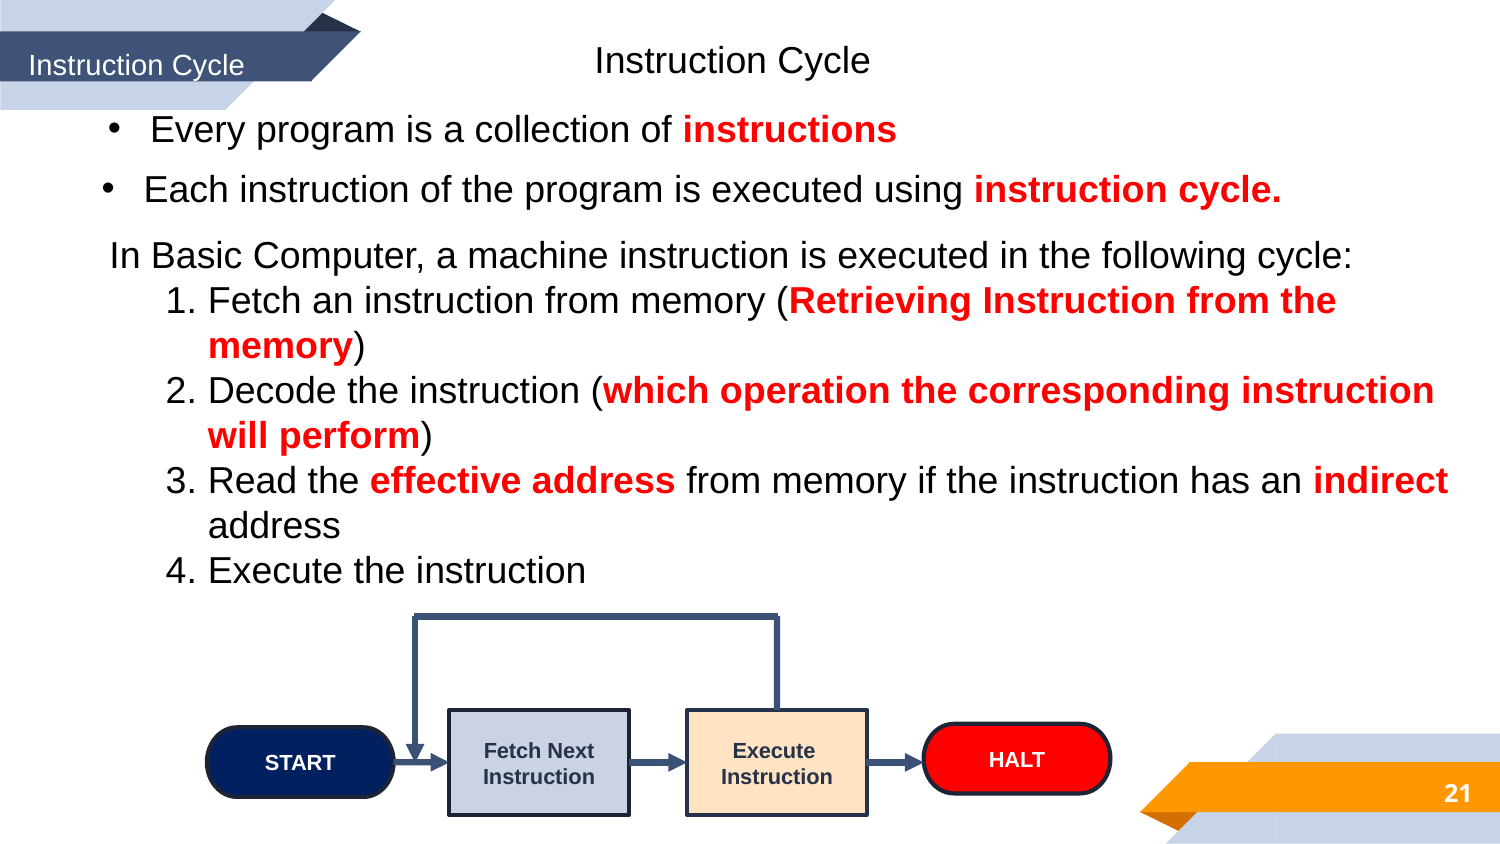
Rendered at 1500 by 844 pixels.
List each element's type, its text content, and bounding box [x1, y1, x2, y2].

text_box Each instruction of the program is executed using instruction cycle. [86, 157, 1321, 218]
text_box Every program is a collection of instructions [93, 97, 923, 157]
text_box In Basic Computer, a machine instruction is executed in the following cycle: Fetch an instruction from memory (Retrieving Instruction from the memory) Decode the instruction (which operation the corresponding instruction will perform) Read the effective address from memory if the instruction has an indirect address Execute the instruction [94, 223, 1471, 599]
text_box Instruction Cycle [13, 38, 261, 89]
text_box Instruction Cycle [579, 28, 887, 89]
slide_number 21 [1243, 768, 1488, 821]
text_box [206, 615, 1111, 816]
